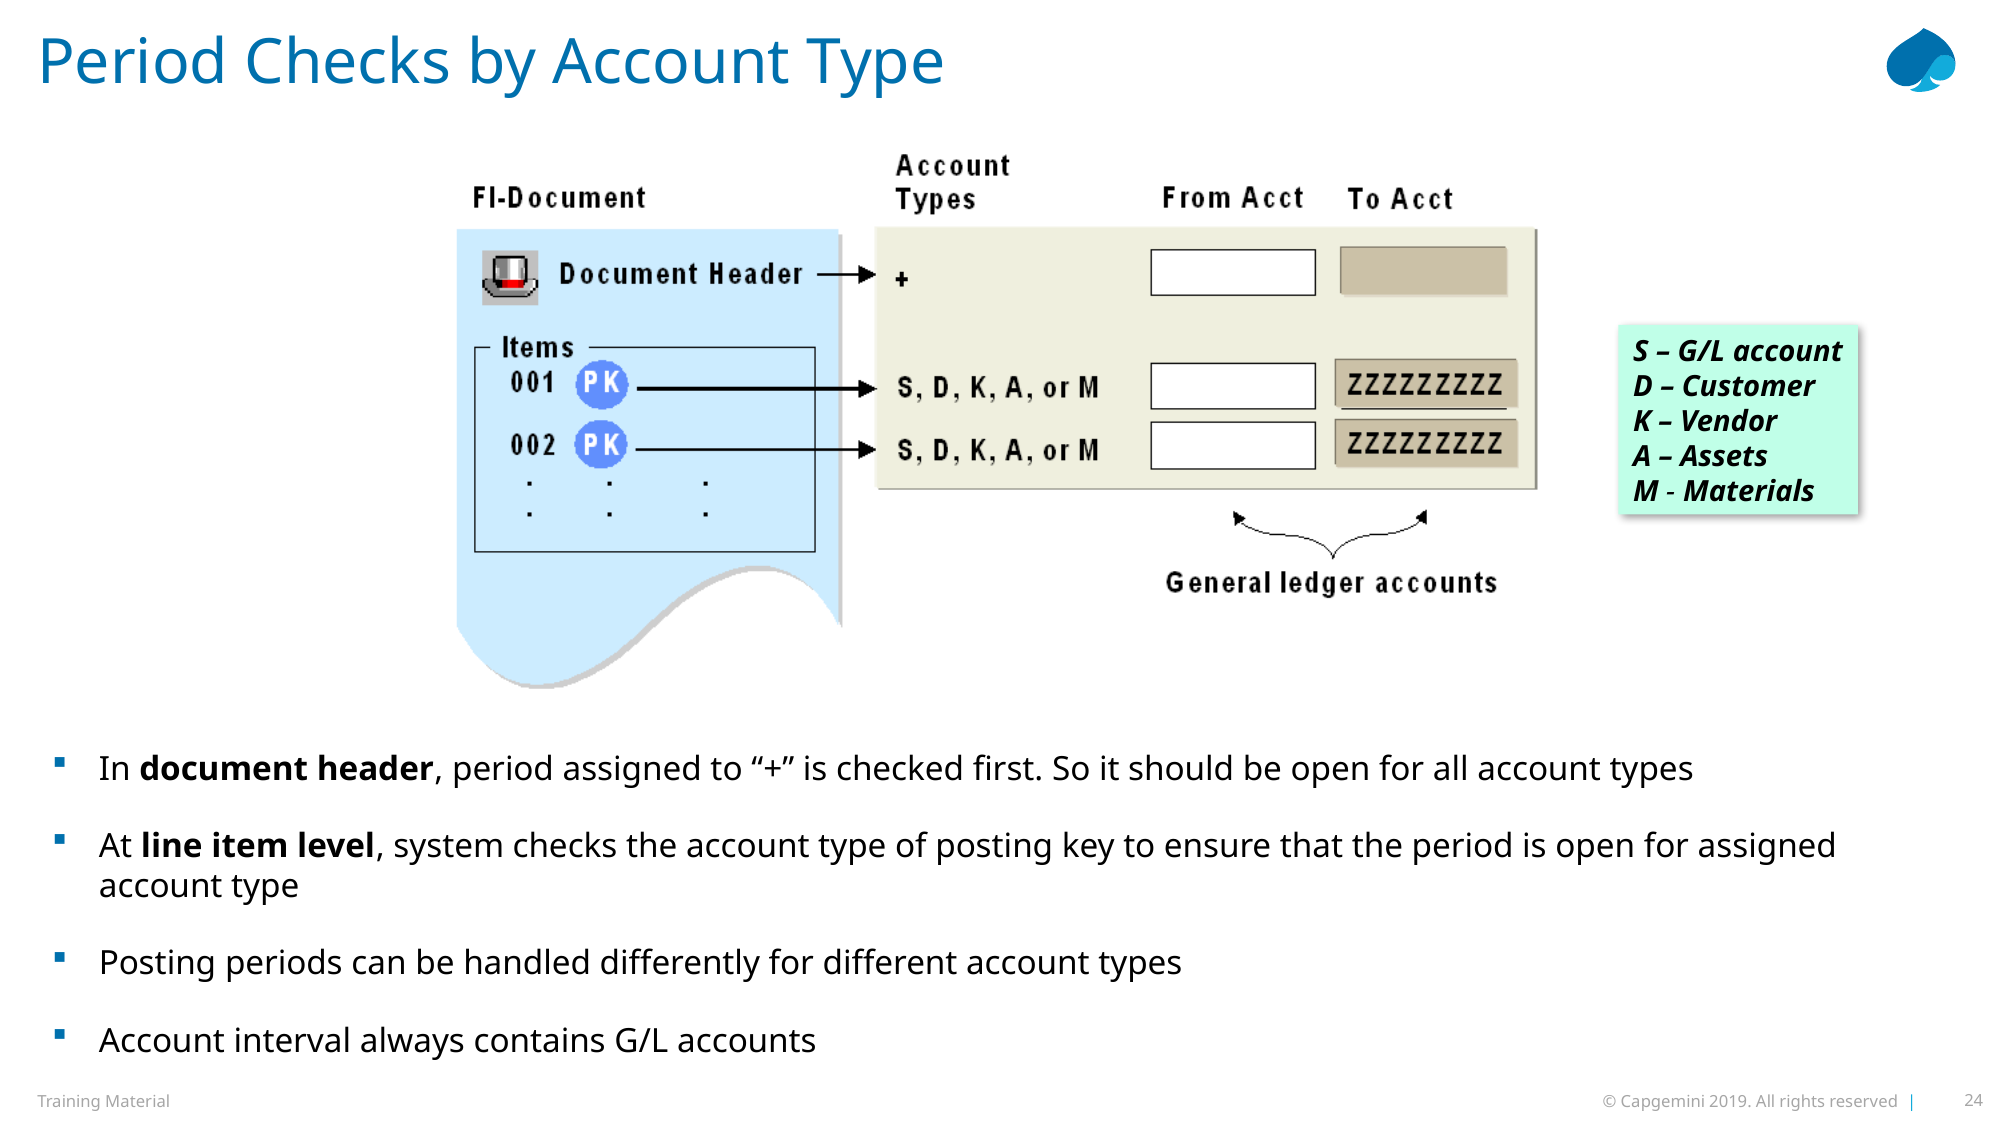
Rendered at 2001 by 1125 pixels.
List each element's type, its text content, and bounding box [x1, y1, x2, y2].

text_box In document header, period assigned to “+” is checked first. So it should be open for all account types At line item level, system checks the account type of posting key to ensure that the period is open for assigned account type Posting periods can be handled differently for different account types Account interval always contains G/L accounts [37, 739, 1955, 1067]
text_box S – G/L account D – Customer K – Vendor A – Assets M - Materials [1618, 324, 1858, 515]
picture [453, 125, 1547, 693]
title Period Checks by Account Type [37, 0, 1863, 119]
